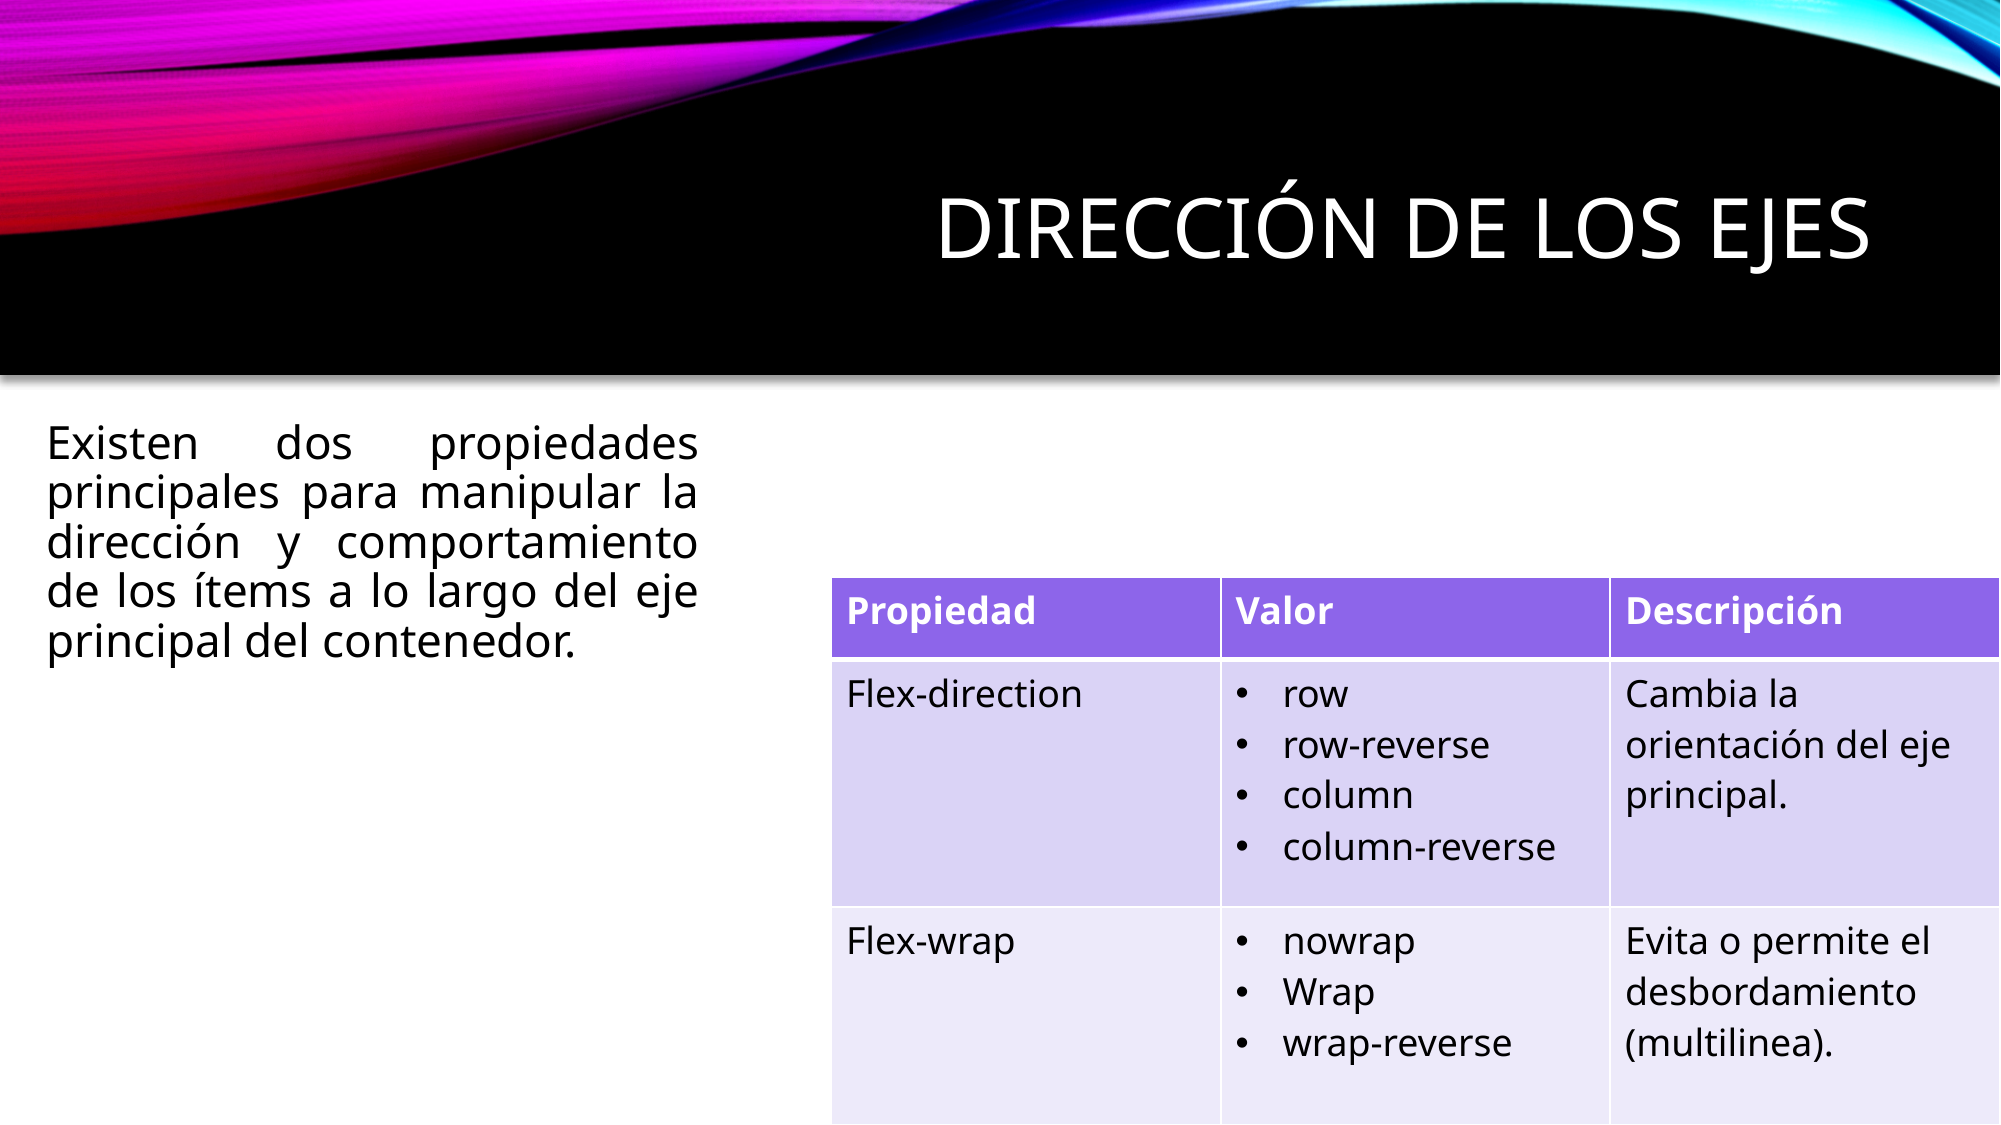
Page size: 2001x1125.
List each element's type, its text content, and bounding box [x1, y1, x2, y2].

table_cell Flex-wrap [832, 908, 1220, 1124]
list Existen dos propiedades principales para manipular la dirección y comportamiento de los ítems a lo largo del eje principal del contenedor. [31, 412, 715, 728]
table_header Propiedad [832, 578, 1220, 657]
picture [0, 0, 2000, 237]
text_box [0, 387, 2000, 1125]
table_cell Evita o permite el desbordamiento (multilinea). [1611, 908, 1999, 1124]
table_header Valor [1222, 578, 1609, 657]
picture [1910, 0, 2000, 45]
table_cell Cambia la orientación del eje principal. [1611, 662, 1999, 906]
title DIRECCIÓN DE LOS EJES [474, 237, 1888, 338]
text_box [0, 237, 2000, 376]
table_cell row row-reverse column column-reverse [1222, 662, 1609, 906]
table_cell Flex-direction [832, 662, 1220, 906]
table_header Descripción [1611, 578, 1999, 657]
table_cell nowrap Wrap wrap-reverse [1222, 908, 1609, 1124]
picture [1890, 0, 2000, 75]
